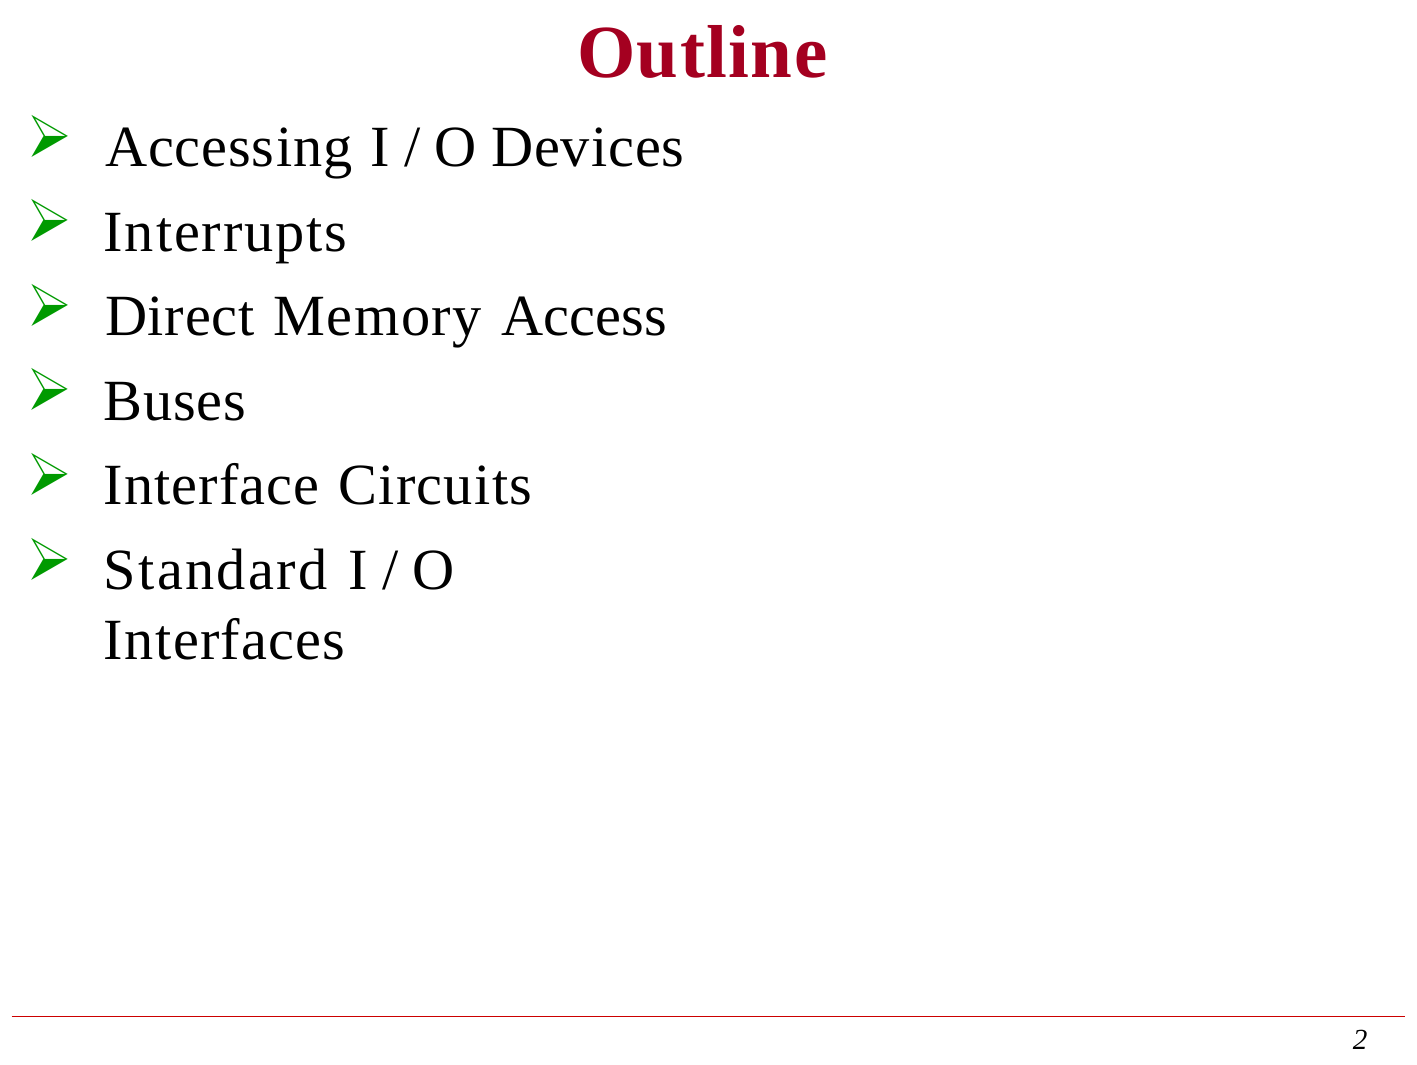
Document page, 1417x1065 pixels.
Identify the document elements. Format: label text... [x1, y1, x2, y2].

title Outline [574, 0, 833, 180]
text_box Accessing I / O Devices Interrupts Direct Memory Access Buses Interface Circuits Standard I / O Interfaces [24, 91, 709, 672]
slide_number 2 [1346, 1021, 1389, 1065]
